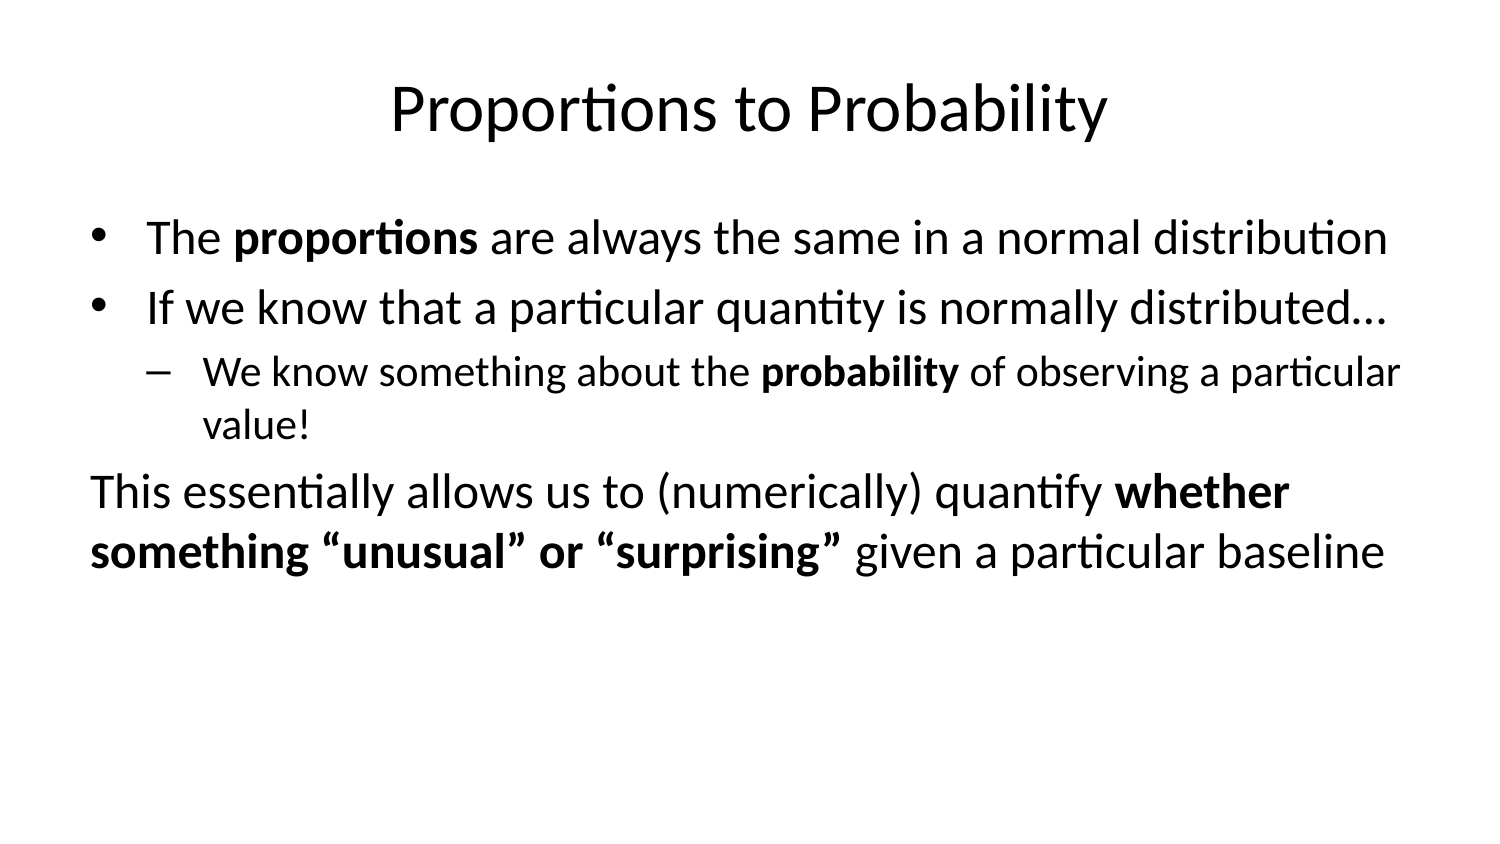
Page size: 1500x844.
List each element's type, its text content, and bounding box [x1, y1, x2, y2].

list The proportions are always the same in a normal distribution If we know that a particular quantity is normally distributed… We know something about the probability of observing a particular value! This essentially allows us to (numerically) quantify whether something “unusual” or “surprising” given a particular baseline [75, 196, 1425, 754]
title Proportions to Probability [75, 33, 1425, 175]
